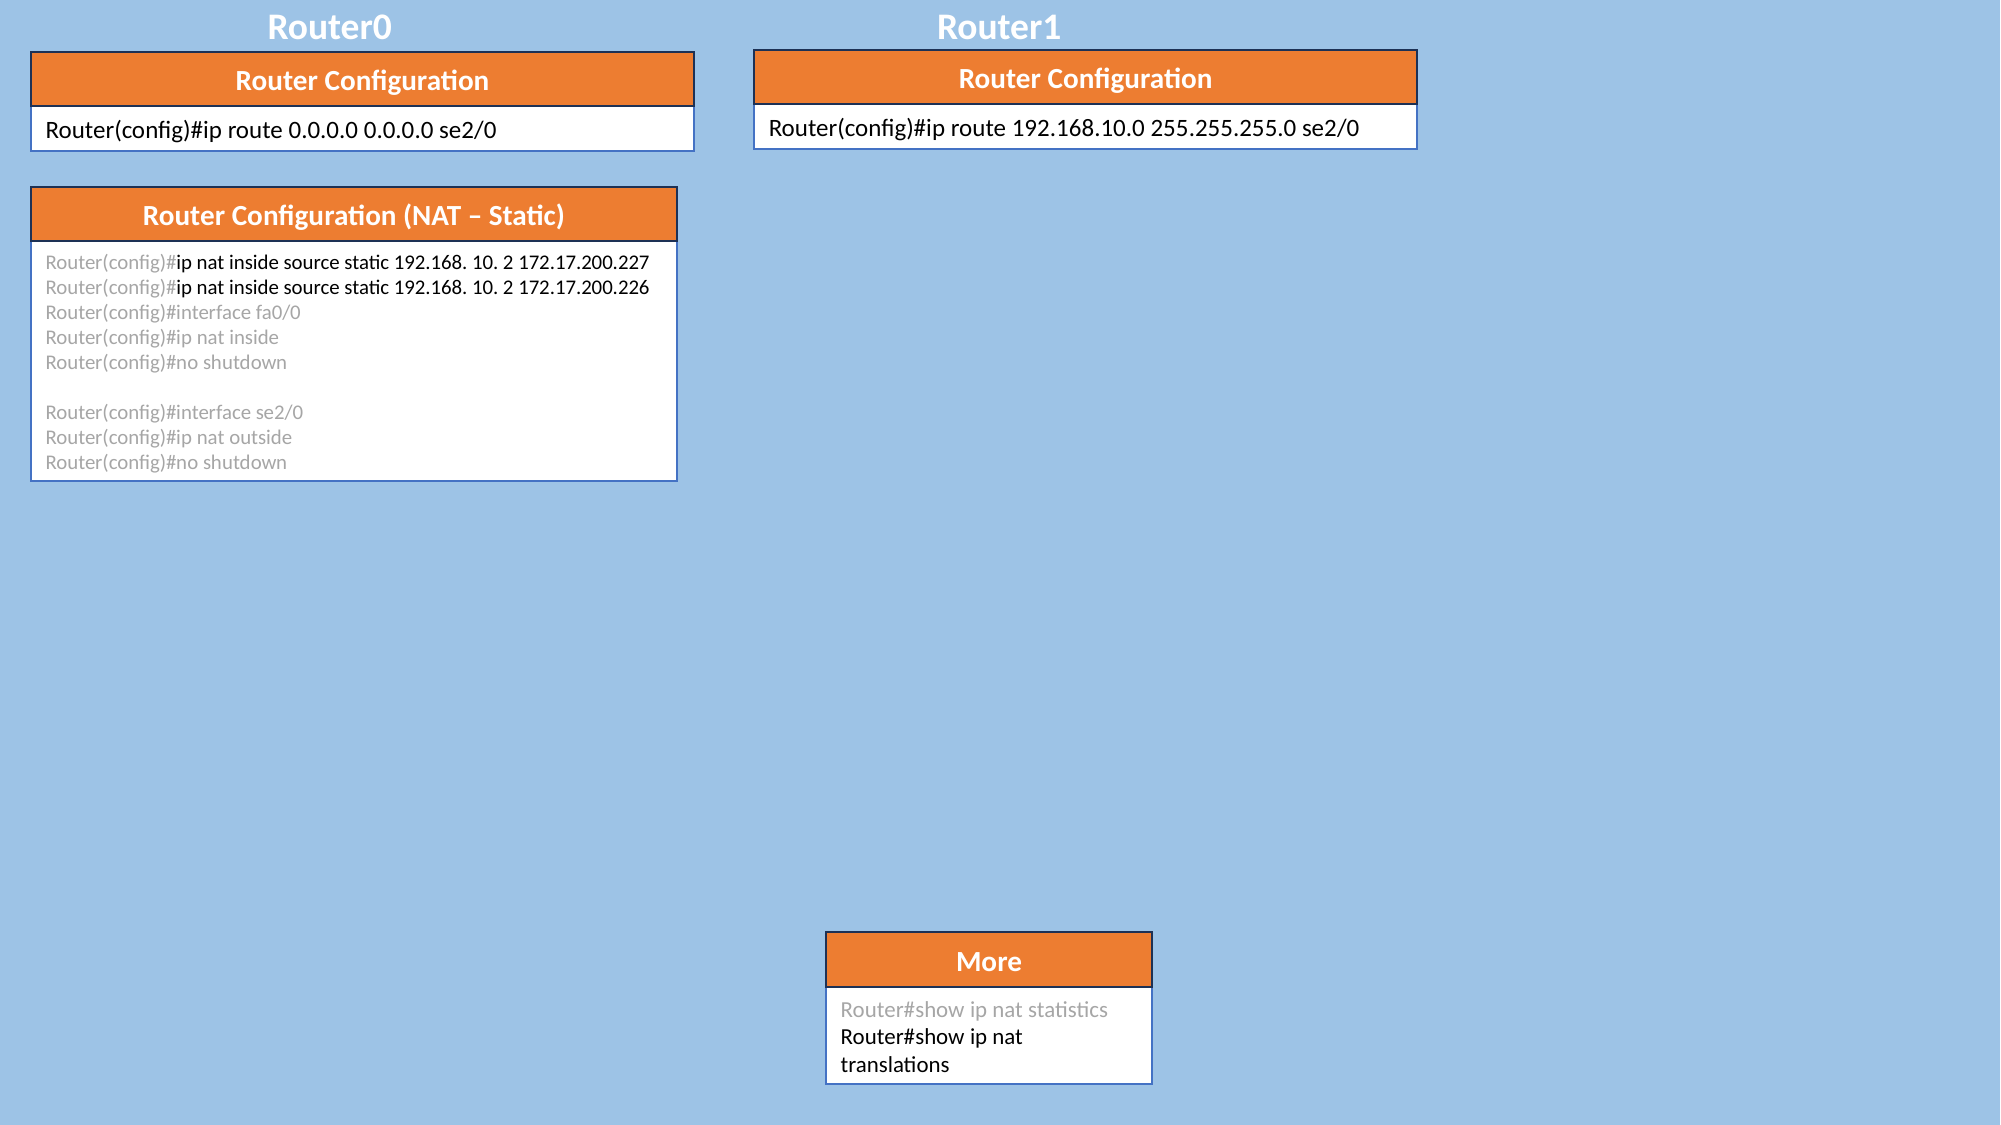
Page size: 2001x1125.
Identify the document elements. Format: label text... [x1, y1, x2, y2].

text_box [825, 932, 1153, 1086]
text_box Router1 [922, 0, 1077, 49]
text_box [30, 51, 695, 152]
text_box Router0 [252, 0, 416, 51]
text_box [30, 186, 678, 484]
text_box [753, 49, 1418, 150]
